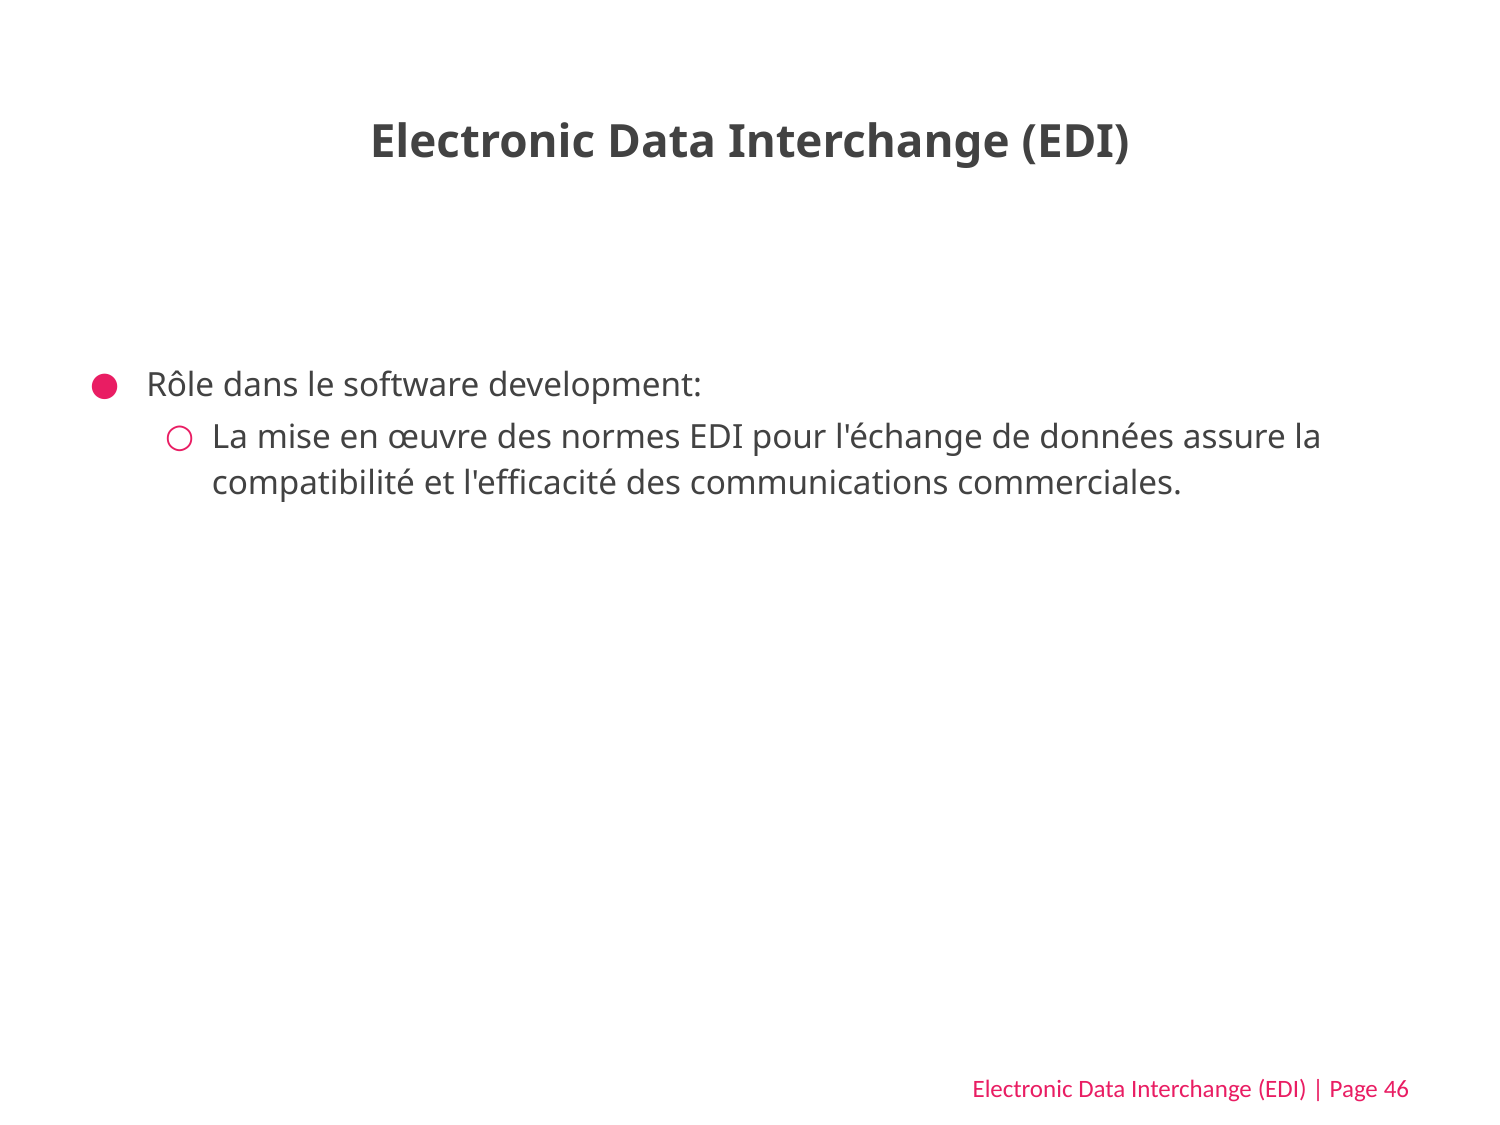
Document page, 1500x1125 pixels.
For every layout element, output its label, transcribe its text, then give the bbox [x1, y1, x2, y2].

title Electronic Data Interchange (EDI) [75, 45, 1425, 233]
list Rôle dans le software development: La mise en œuvre des normes EDI pour l'échange de données assure la compatibilité et l'efficacité des communications commerciales. [75, 262, 1425, 1005]
text_box Electronic Data Interchange (EDI) | Page 46 [74, 1020, 1425, 1110]
